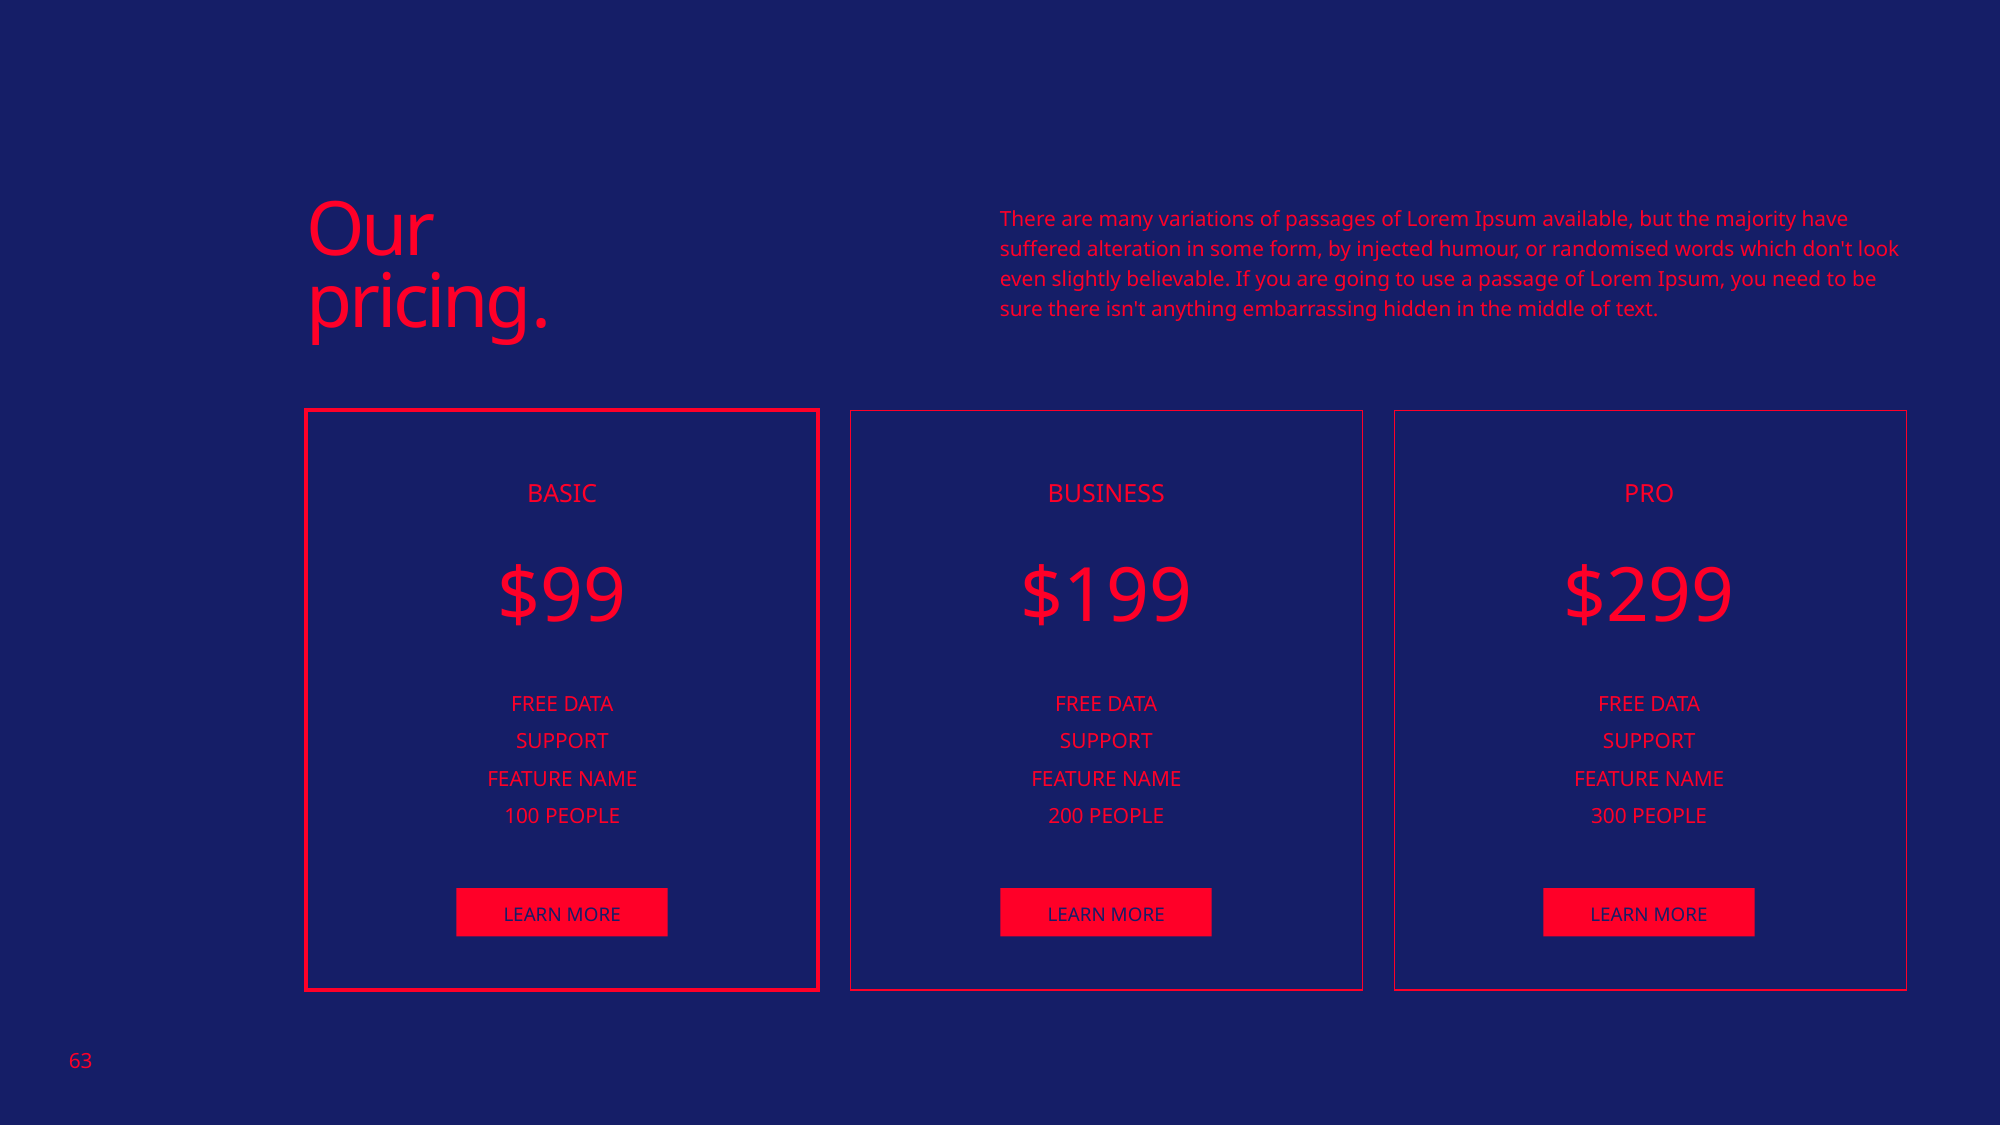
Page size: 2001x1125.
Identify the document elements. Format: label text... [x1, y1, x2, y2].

text_box FREE DATA SUPPORT FEATURE NAME 300 PEOPLE [1479, 670, 1819, 836]
text_box BUSINESS [936, 478, 1276, 515]
text_box BASIC [392, 478, 732, 515]
text_box LEARN MORE [1542, 887, 1756, 937]
text_box [849, 409, 1363, 991]
text_box $299 [1479, 563, 1819, 642]
text_box $199 [936, 563, 1276, 642]
text_box [1393, 409, 1907, 991]
slide_number 63 [38, 1039, 123, 1078]
text_box LEARN MORE [455, 887, 669, 937]
text_box FREE DATA SUPPORT FEATURE NAME 100 PEOPLE [392, 670, 732, 836]
text_box PRO [1479, 478, 1819, 515]
title Our pricing. [306, 166, 1000, 433]
text_box FREE DATA SUPPORT FEATURE NAME 200 PEOPLE [936, 670, 1276, 836]
text_box There are many variations of passages of Lorem Ipsum available, but the majority have suffered alteration in some form, by injected humour, or randomised words which don't look even slightly believable. If you are going to use a passage of Lorem Ipsum, you need to be sure there isn't anything embarrassing hidden in the middle of text. [999, 193, 1907, 329]
text_box [305, 409, 819, 991]
text_box LEARN MORE [999, 887, 1213, 937]
text_box $99 [392, 563, 732, 642]
